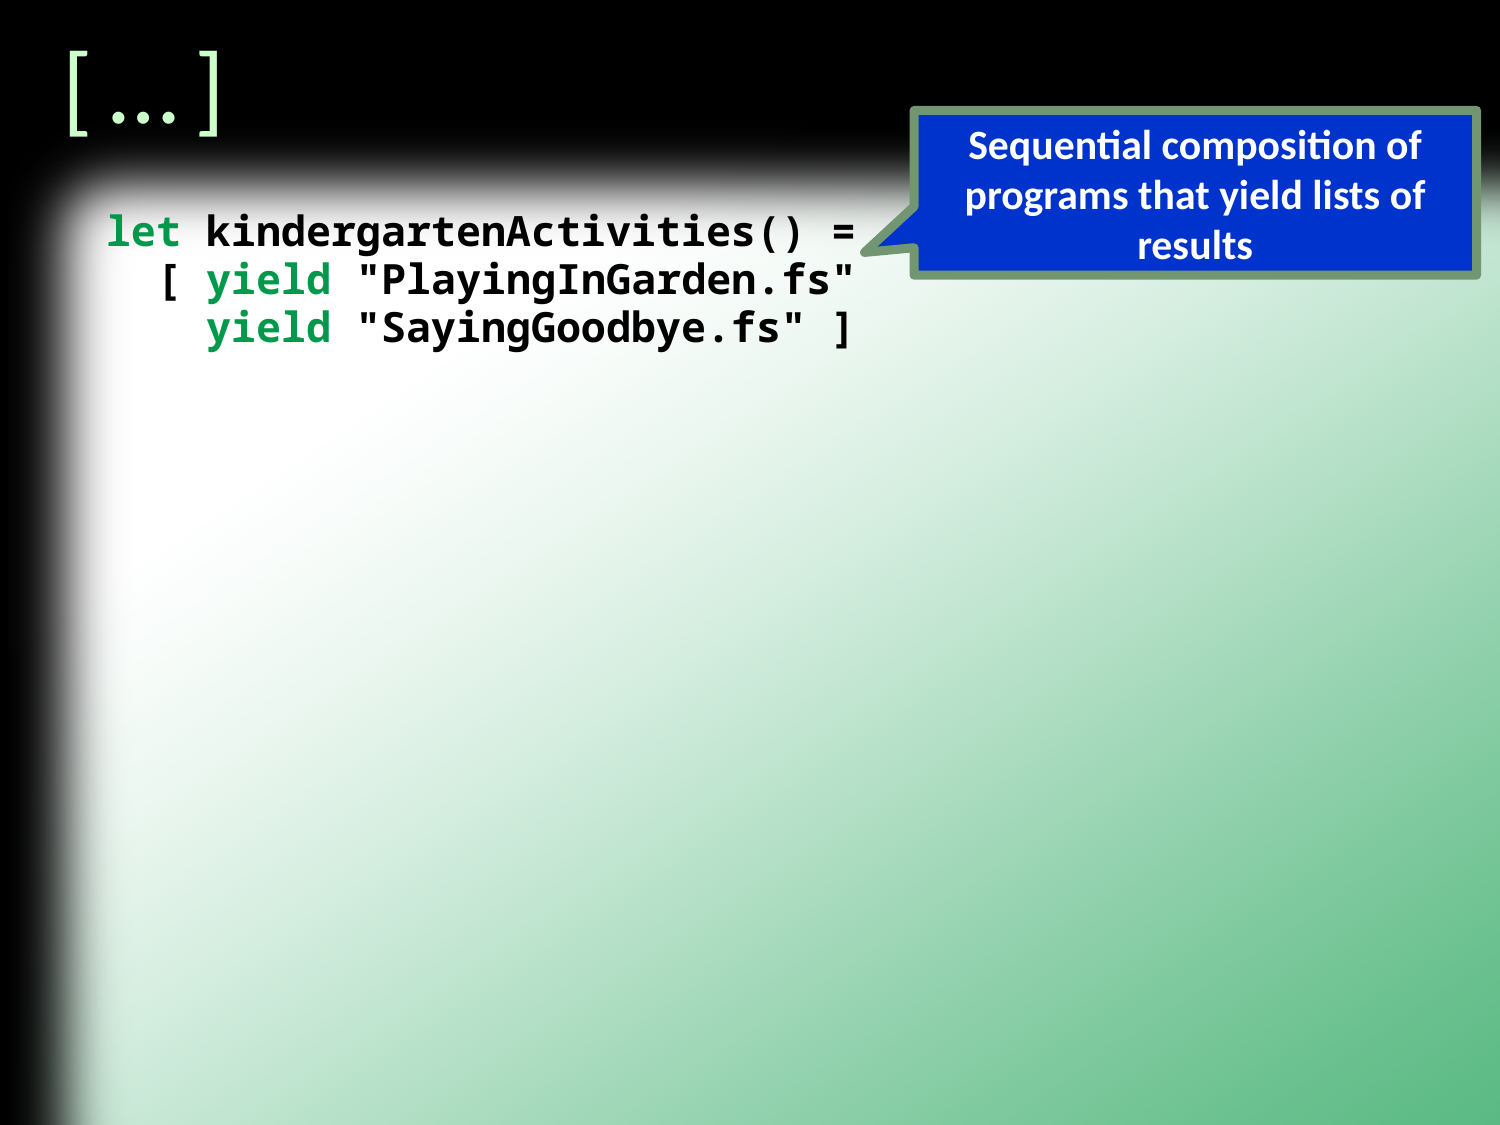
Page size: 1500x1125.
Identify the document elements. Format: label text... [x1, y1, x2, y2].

picture [0, 0, 1500, 1125]
title [ … ] [62, 37, 1438, 147]
text_box Sequential composition of programs that yield lists of results [860, 105, 1482, 280]
list let kindergartenActivities() = [ yield "PlayingInGarden.fs" yield "SayingGoodbye.fs" ] [106, 214, 1433, 537]
